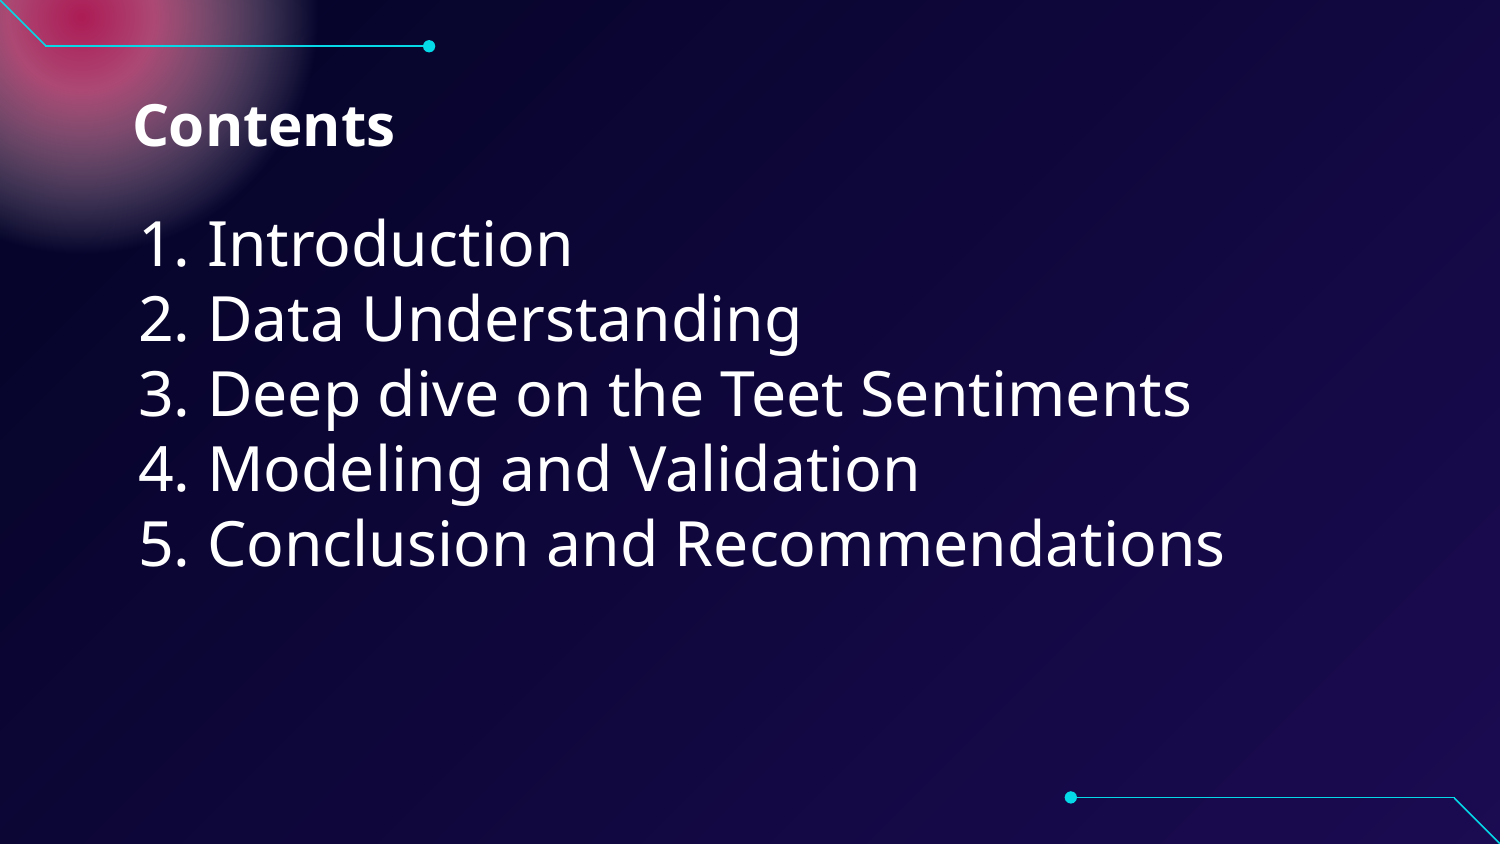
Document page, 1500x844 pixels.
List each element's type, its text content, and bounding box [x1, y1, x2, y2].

title Contents [117, 72, 1383, 167]
list Introduction Data Understanding Deep dive on the Teet Sentiments Modeling and Validation Conclusion and Recommendations [117, 189, 1383, 750]
